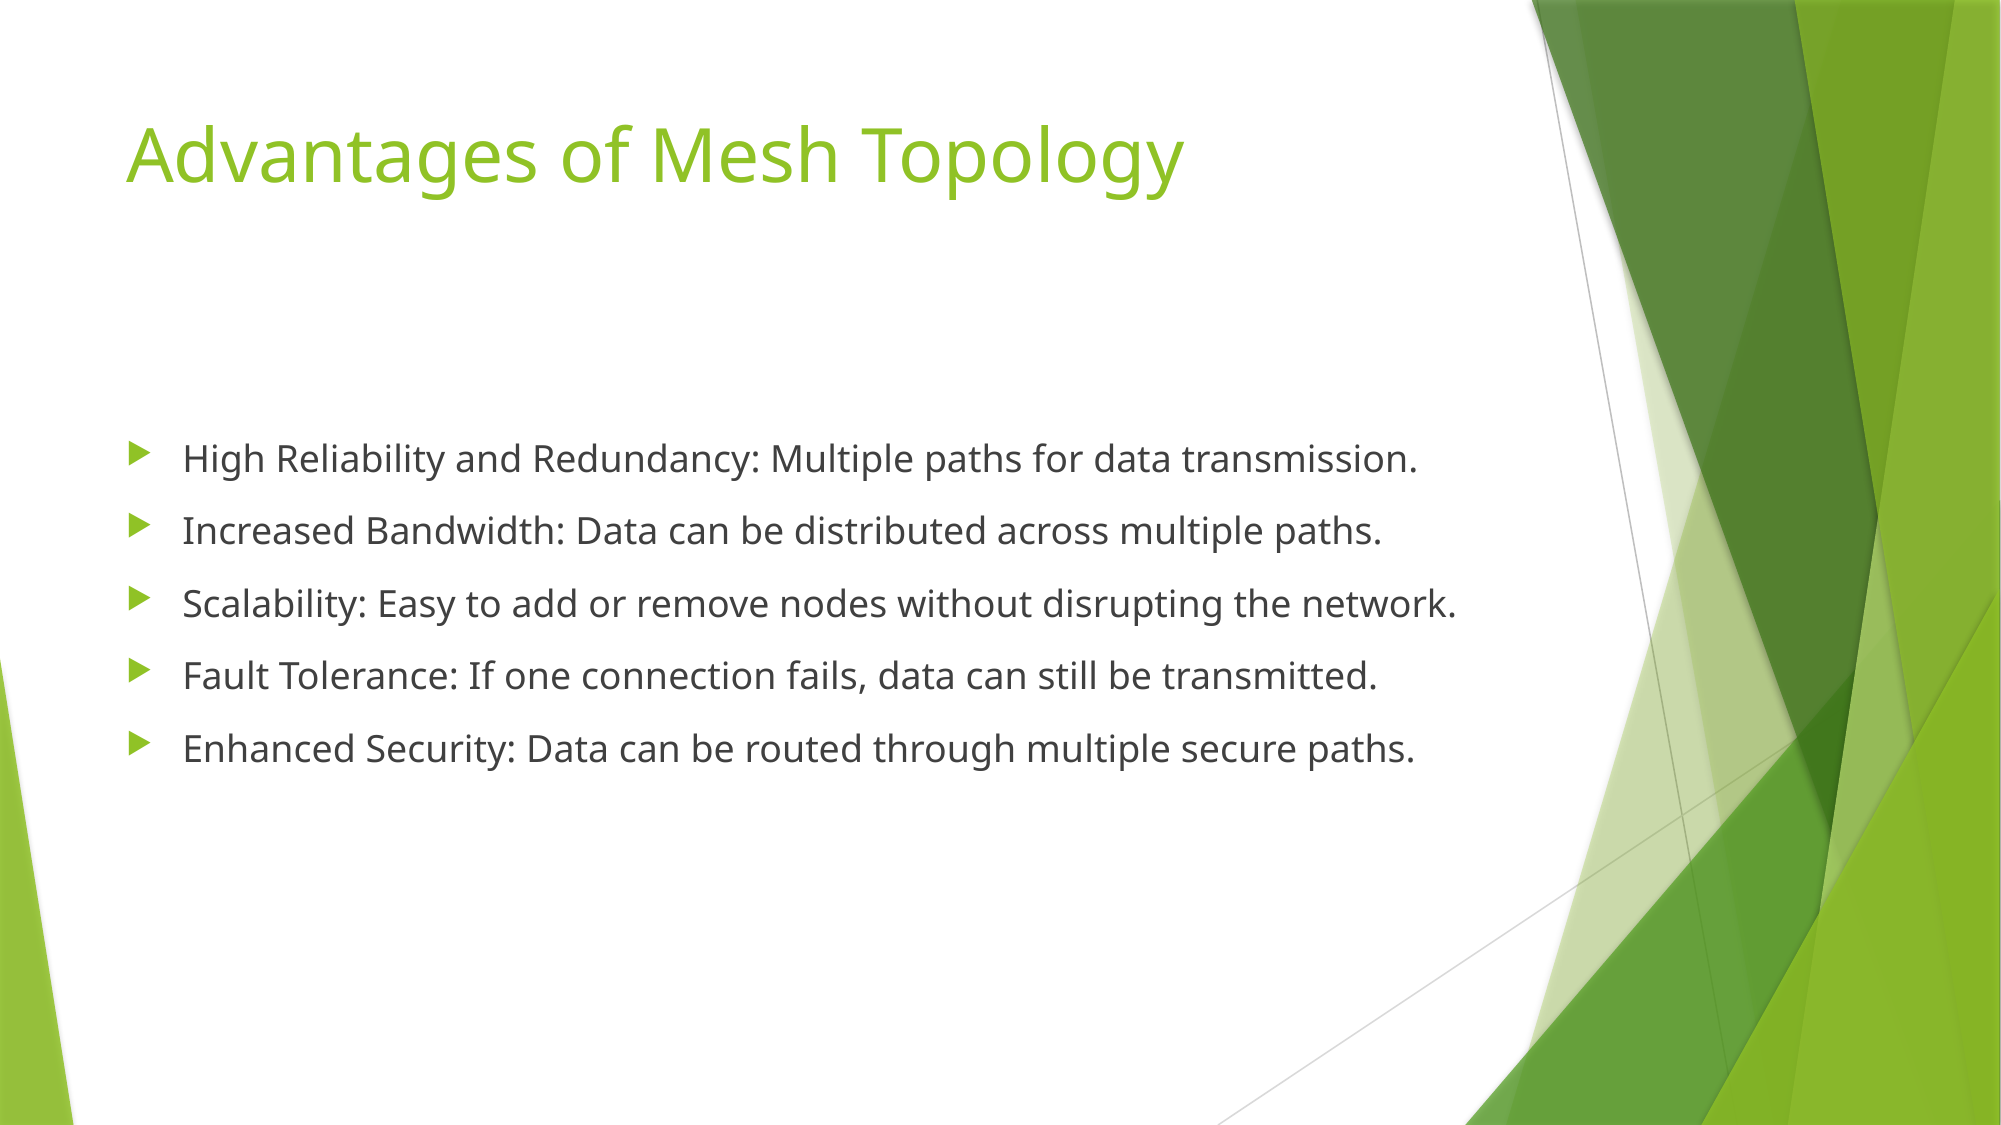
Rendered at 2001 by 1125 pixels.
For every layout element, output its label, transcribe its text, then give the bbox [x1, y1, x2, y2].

title Advantages of Mesh Topology [111, 99, 1522, 317]
list High Reliability and Redundancy: Multiple paths for data transmission. Increased Bandwidth: Data can be distributed across multiple paths. Scalability: Easy to add or remove nodes without disrupting the network. Fault Tolerance: If one connection fails, data can still be transmitted. Enhanced Security: Data can be routed through multiple secure paths. [111, 354, 1522, 992]
